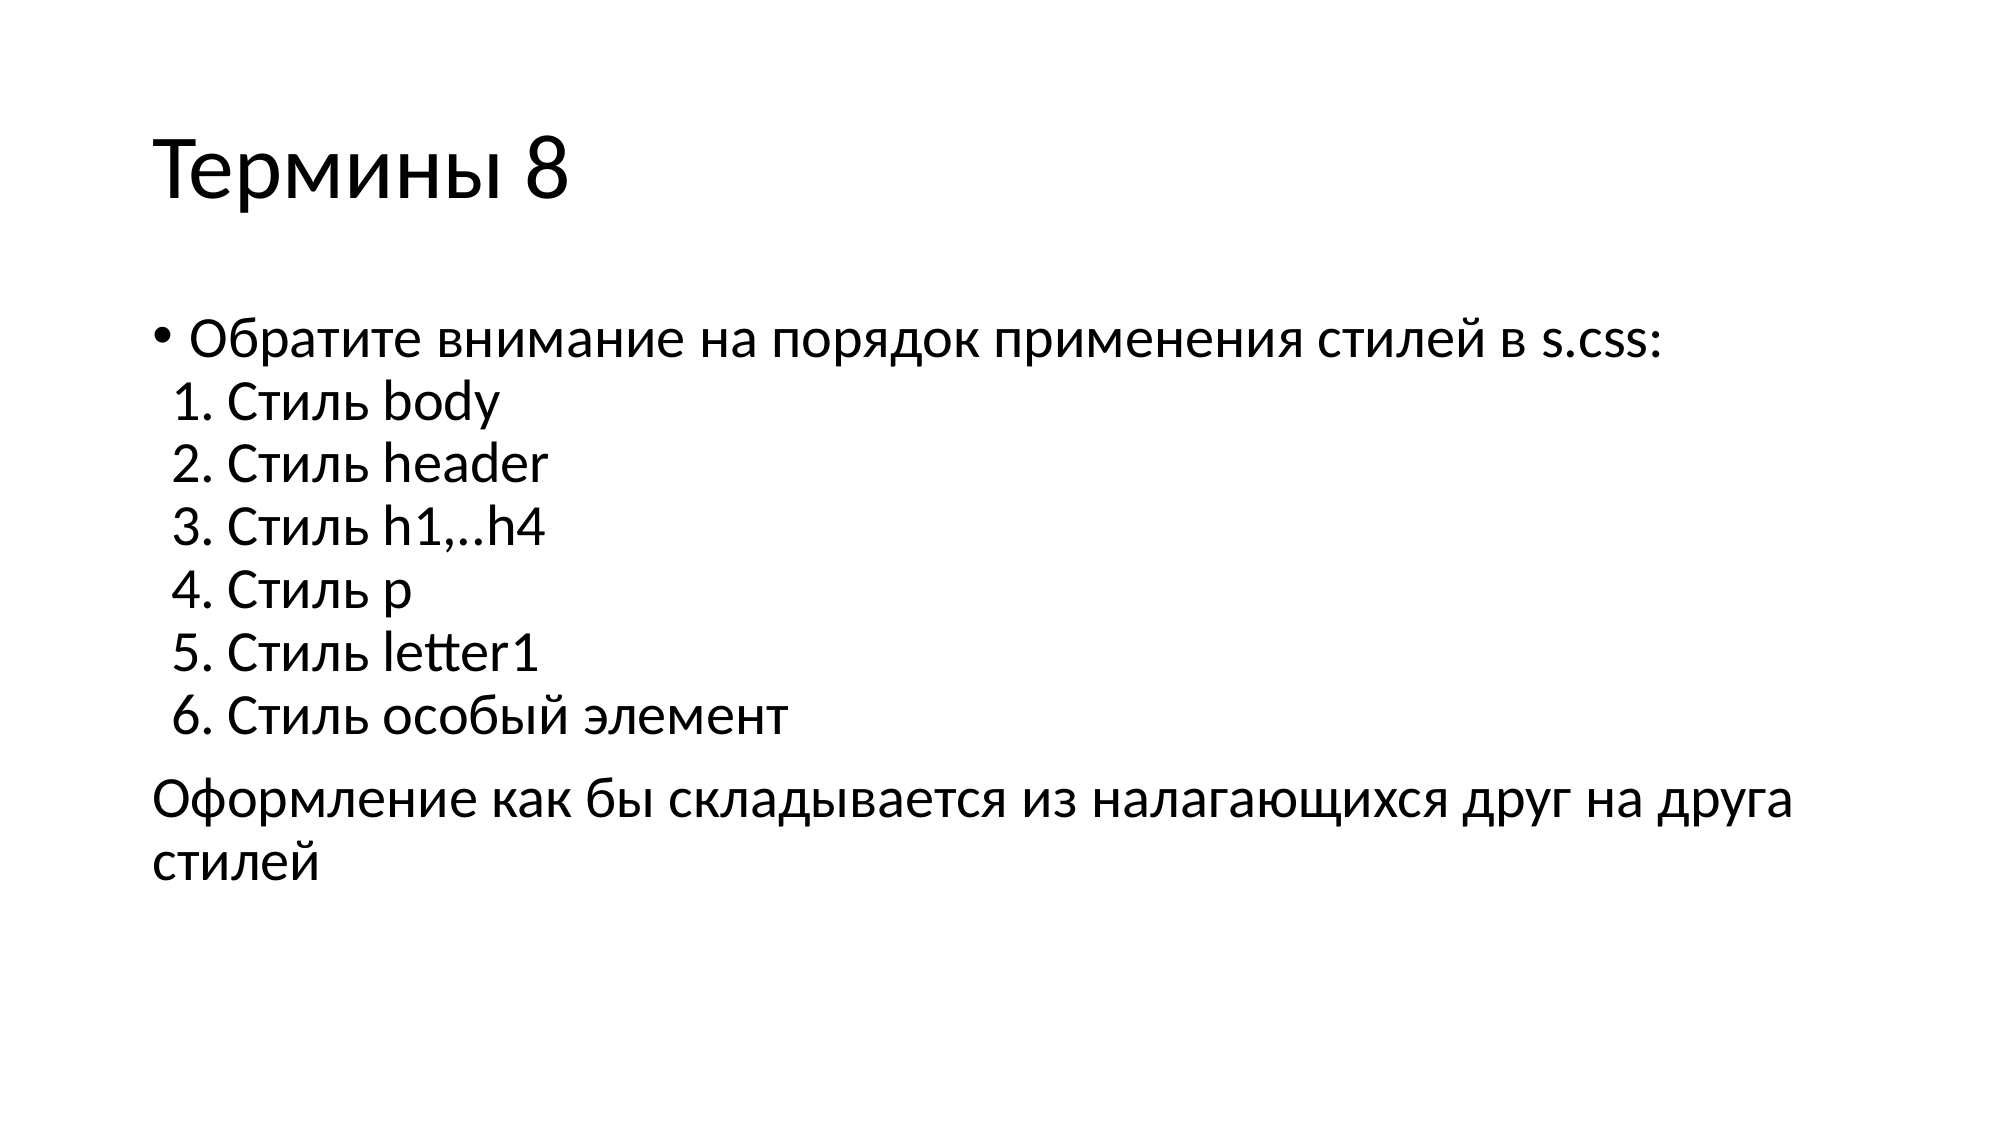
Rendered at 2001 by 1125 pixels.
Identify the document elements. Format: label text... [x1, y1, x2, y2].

title Термины 8 [137, 59, 1863, 278]
list Обратите внимание на порядок применения стилей в s.css: Стиль body Стиль header Стиль h1,..h4 Стиль p Стиль letter1 Стиль особый элемент Оформление как бы складывается из налагающихся друг на друга стилей [137, 299, 1863, 1014]
